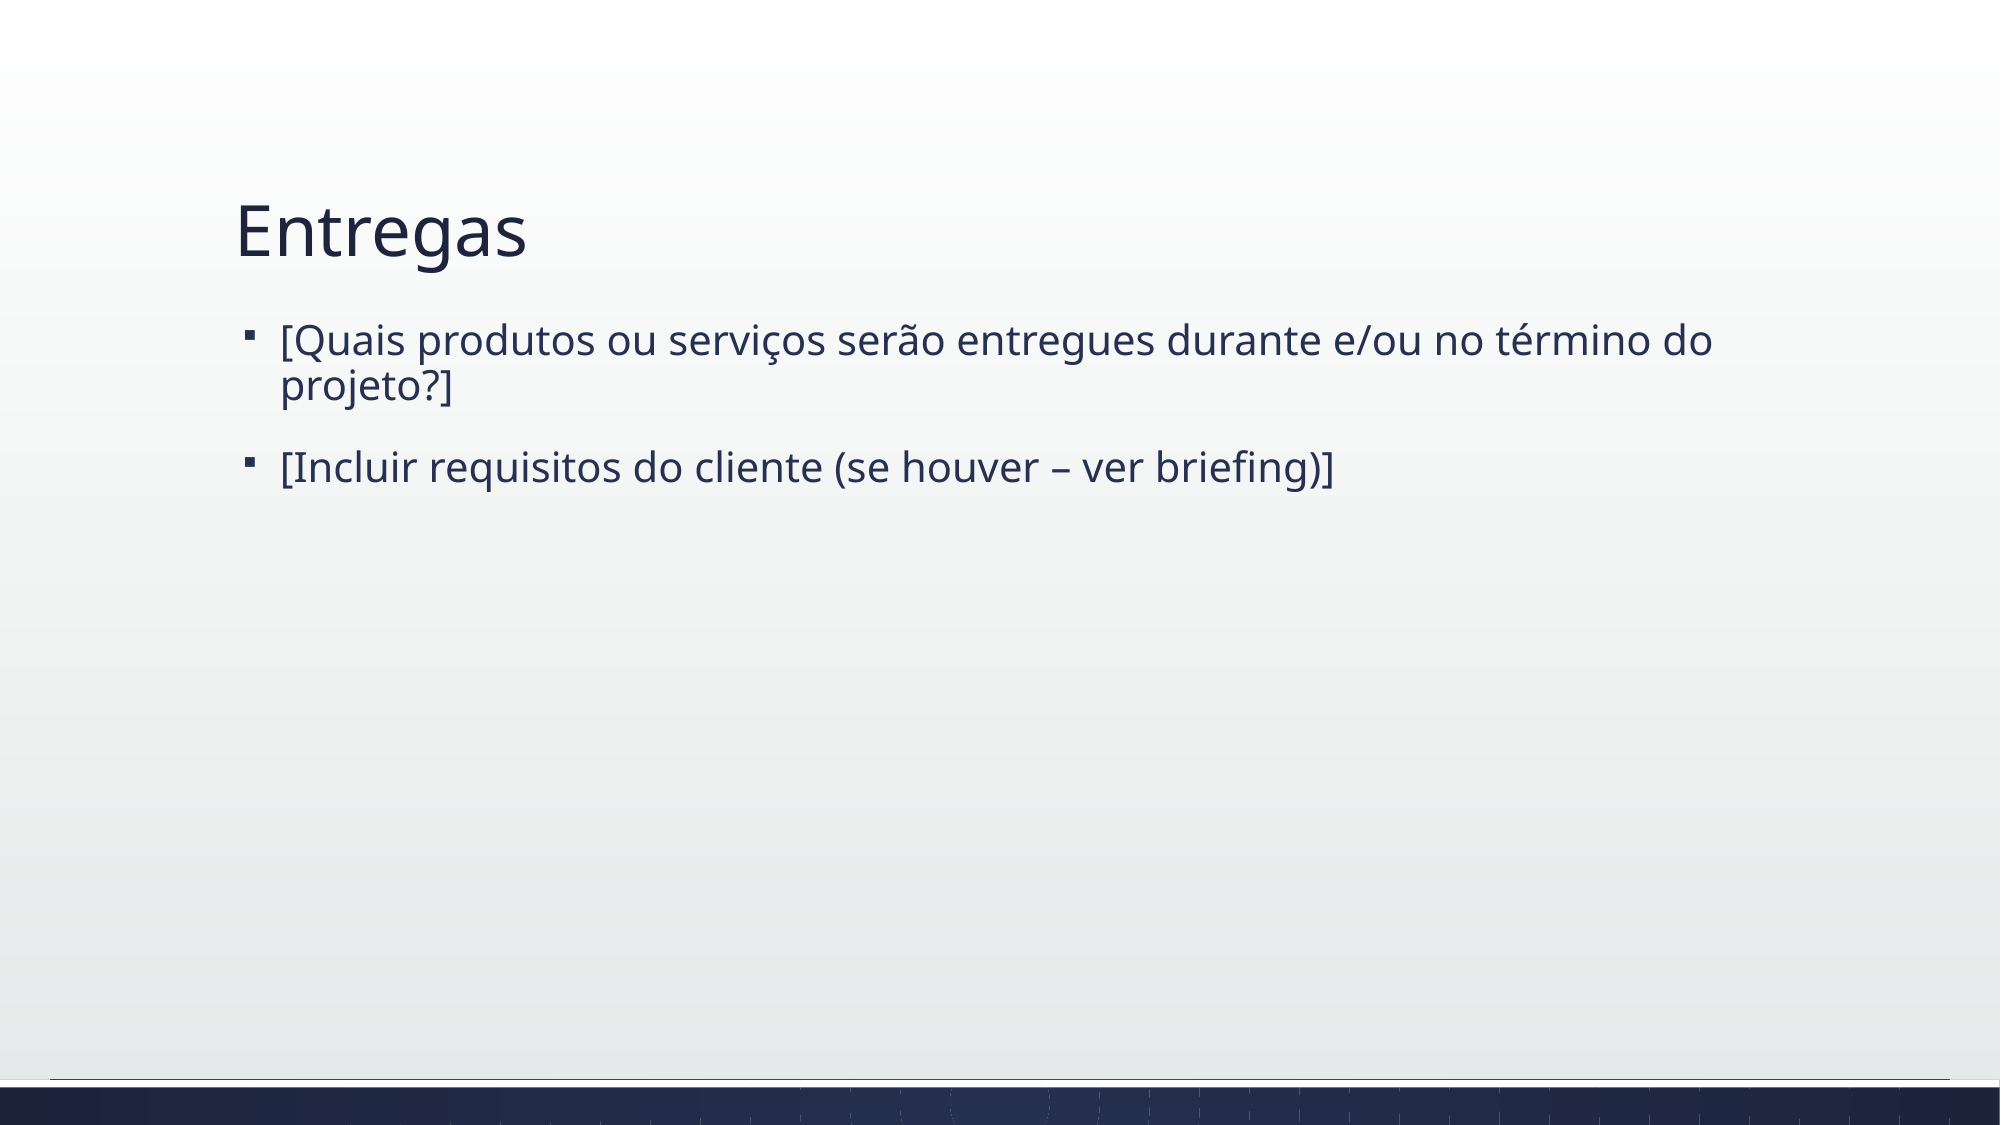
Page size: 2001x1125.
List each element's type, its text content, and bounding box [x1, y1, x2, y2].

title Entregas [220, 76, 1780, 279]
list [Quais produtos ou serviços serão entregues durante e/ou no término do projeto?] [Incluir requisitos do cliente (se houver – ver briefing)] [220, 311, 1780, 989]
